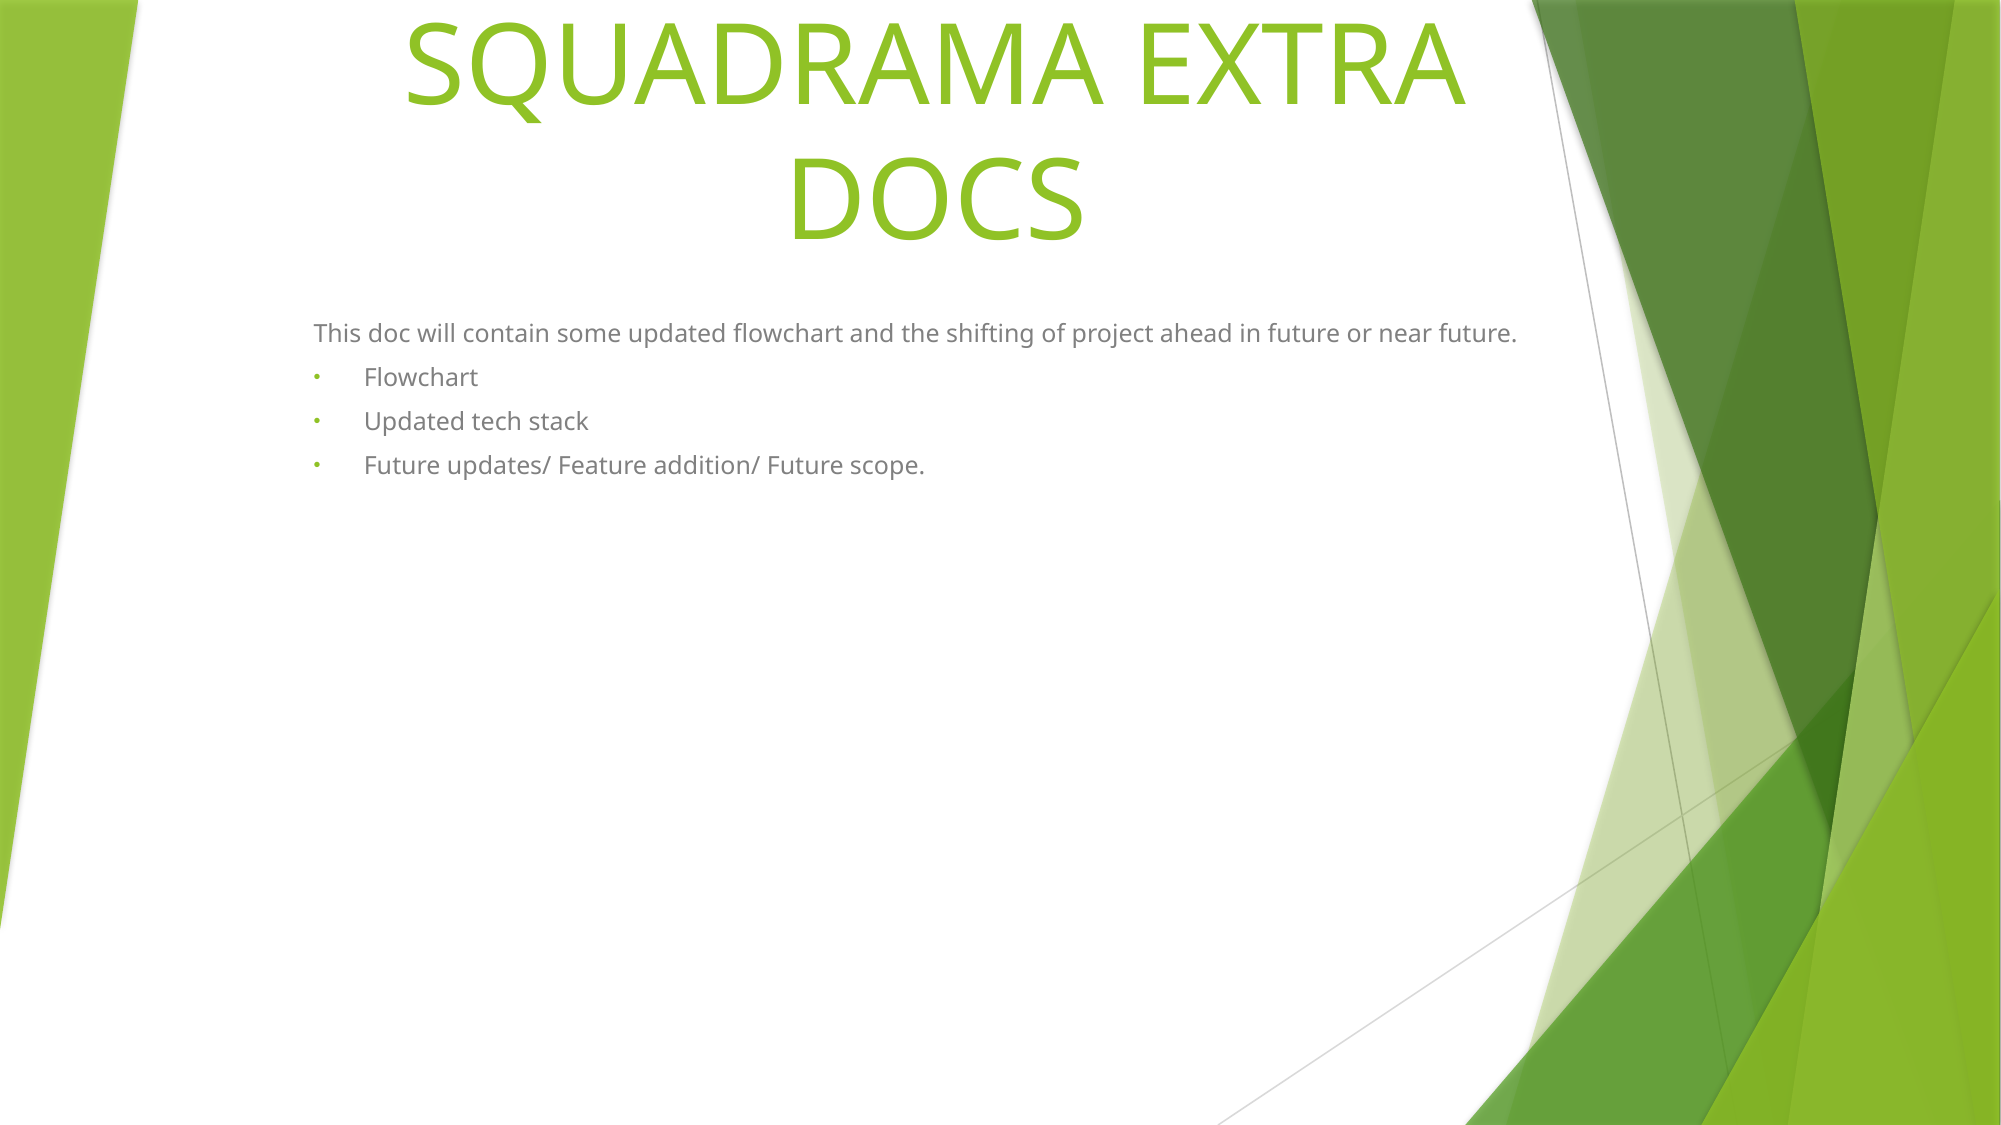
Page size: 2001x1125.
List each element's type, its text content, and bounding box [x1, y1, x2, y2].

subtitle This doc will contain some updated flowchart and the shifting of project ahead in future or near future. Flowchart Updated tech stack Future updates/ Feature addition/ Future scope. [298, 310, 1573, 491]
title SQUADRAMA EXTRA DOCS [273, 0, 1598, 271]
